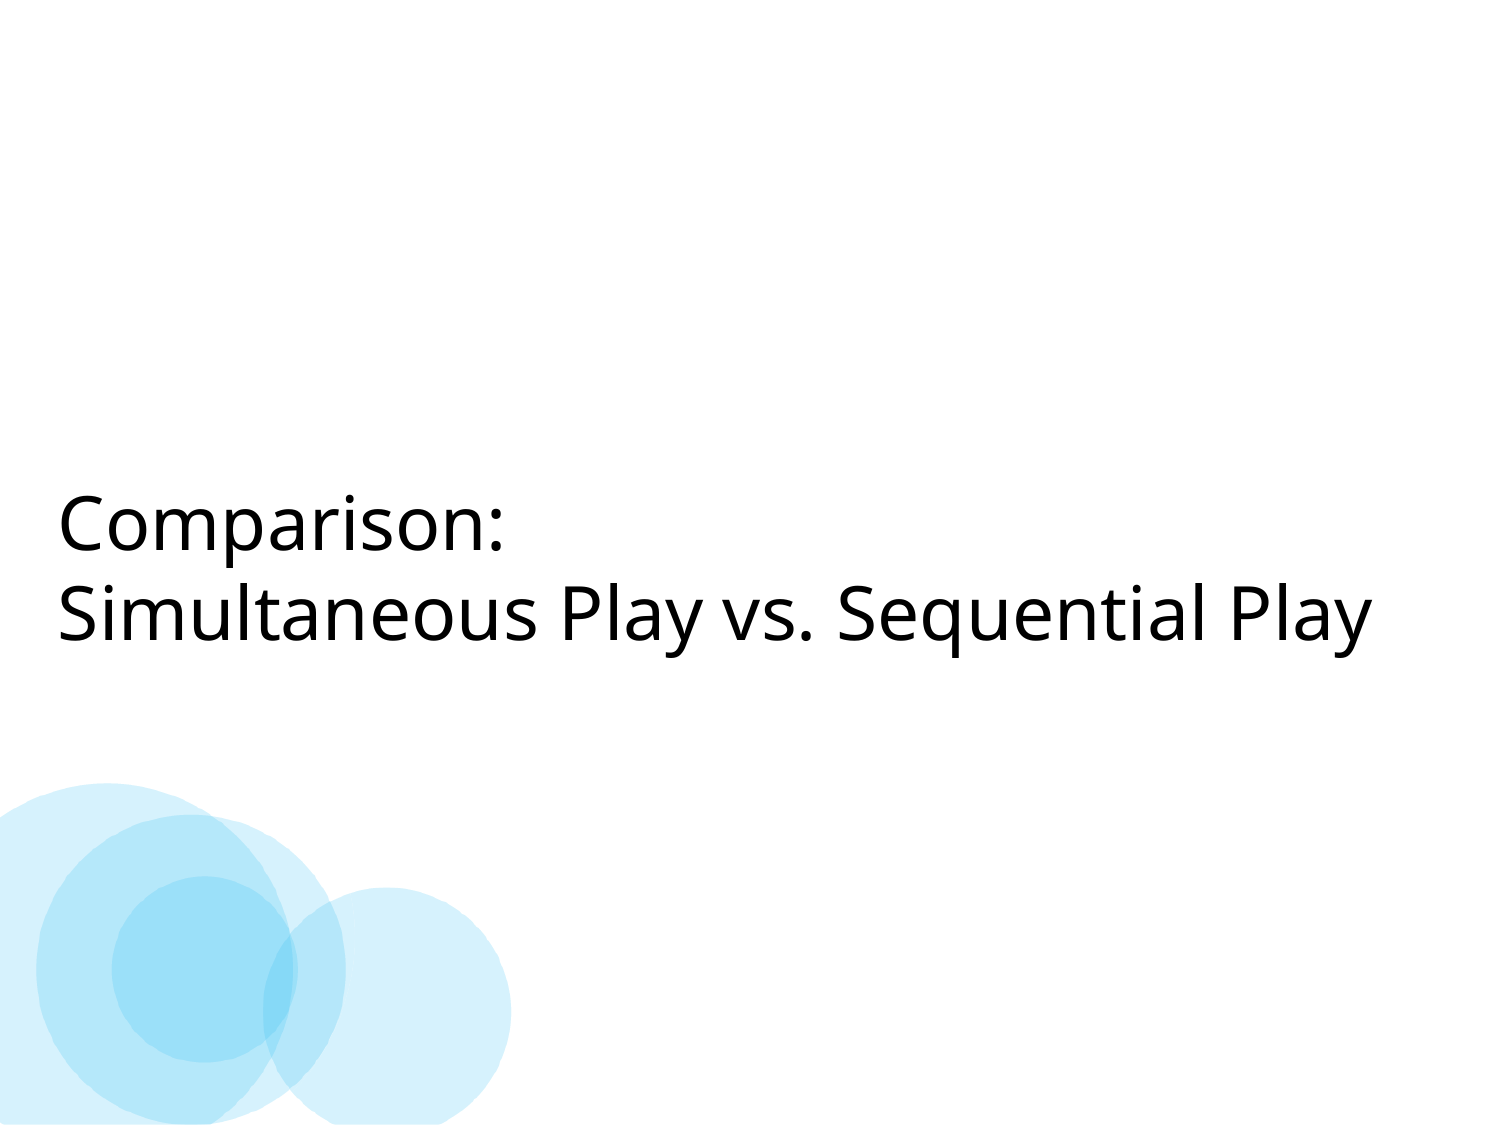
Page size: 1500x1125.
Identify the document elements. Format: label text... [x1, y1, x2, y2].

picture [0, 0, 1500, 1125]
text_box Comparison: Simultaneous Play vs. Sequential Play [43, 467, 1389, 663]
